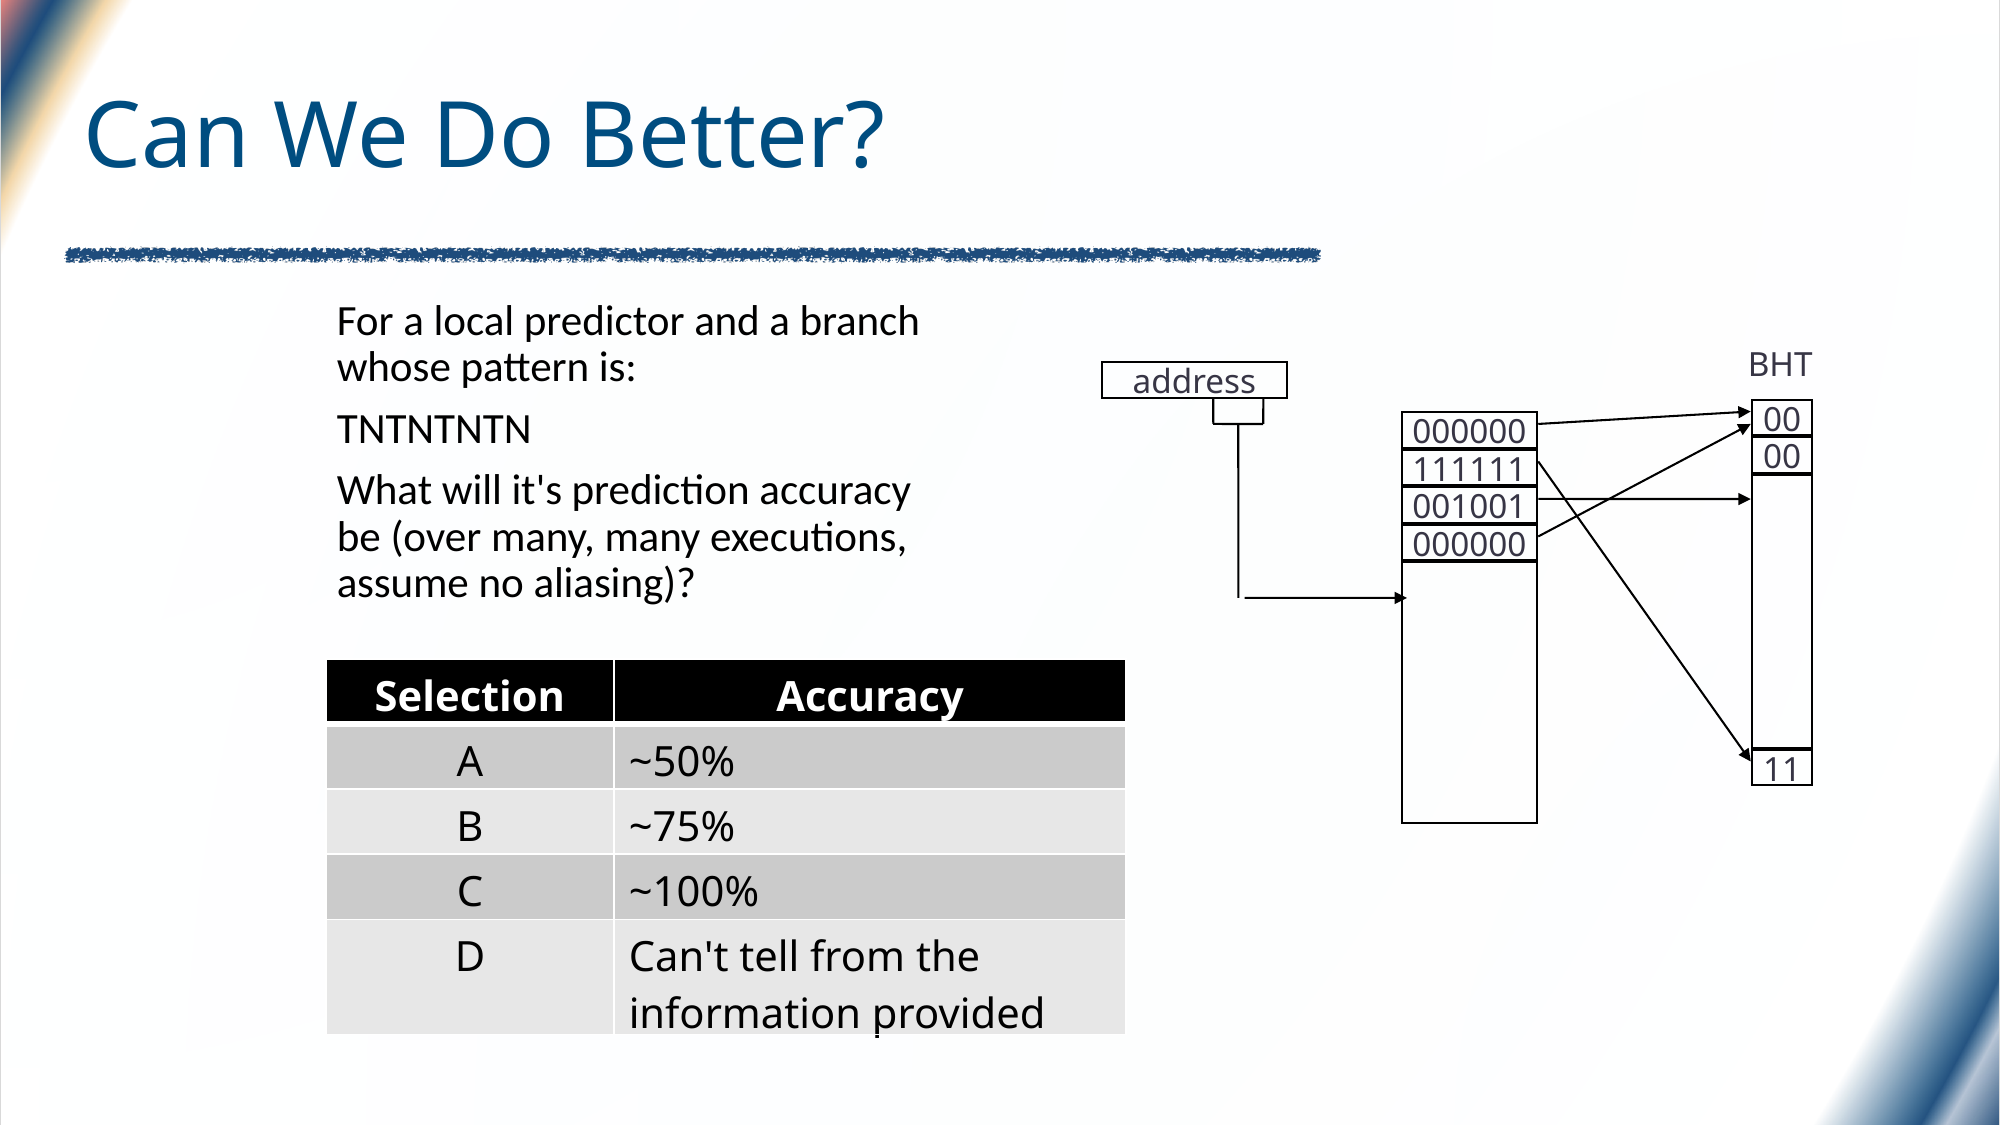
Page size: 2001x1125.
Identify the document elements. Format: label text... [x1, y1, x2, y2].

picture [0, 0, 2000, 1125]
table_cell D [327, 920, 613, 1034]
text_box [1577, 517, 1751, 762]
table_cell ~50% [615, 727, 1125, 788]
text_box 000000 [1401, 524, 1538, 561]
table_cell ~75% [615, 790, 1125, 853]
text_box 000000 [1401, 412, 1538, 448]
text_box 001001 [1401, 487, 1538, 523]
text_box 11 [1751, 749, 1813, 786]
table_cell A [327, 727, 613, 788]
table_cell C [327, 855, 613, 919]
table_cell ~100% [615, 855, 1125, 919]
text_box 00 [1751, 399, 1813, 436]
table_cell Can't tell from the information provided [615, 920, 1125, 1034]
text_box address [1101, 362, 1288, 398]
text_box [1244, 591, 1407, 605]
text_box 00 [1751, 437, 1813, 473]
text_box [1538, 406, 1751, 425]
text_box [1751, 474, 1813, 748]
text_box 111111 [1401, 449, 1538, 486]
text_box [1401, 562, 1538, 823]
text_box [1610, 492, 1751, 506]
title Can We Do Better? [69, 29, 1964, 247]
text_box [1538, 423, 1751, 537]
table_header Accuracy [615, 660, 1125, 721]
table_cell B [327, 790, 613, 853]
text_box BHT [1733, 336, 1828, 391]
list For a local predictor and a branch whose pattern is: TNTNTNTN What will it's prediction accuracy be (over many, many executions, assume no aliasing)? [321, 290, 942, 616]
table_header Selection [327, 660, 613, 721]
